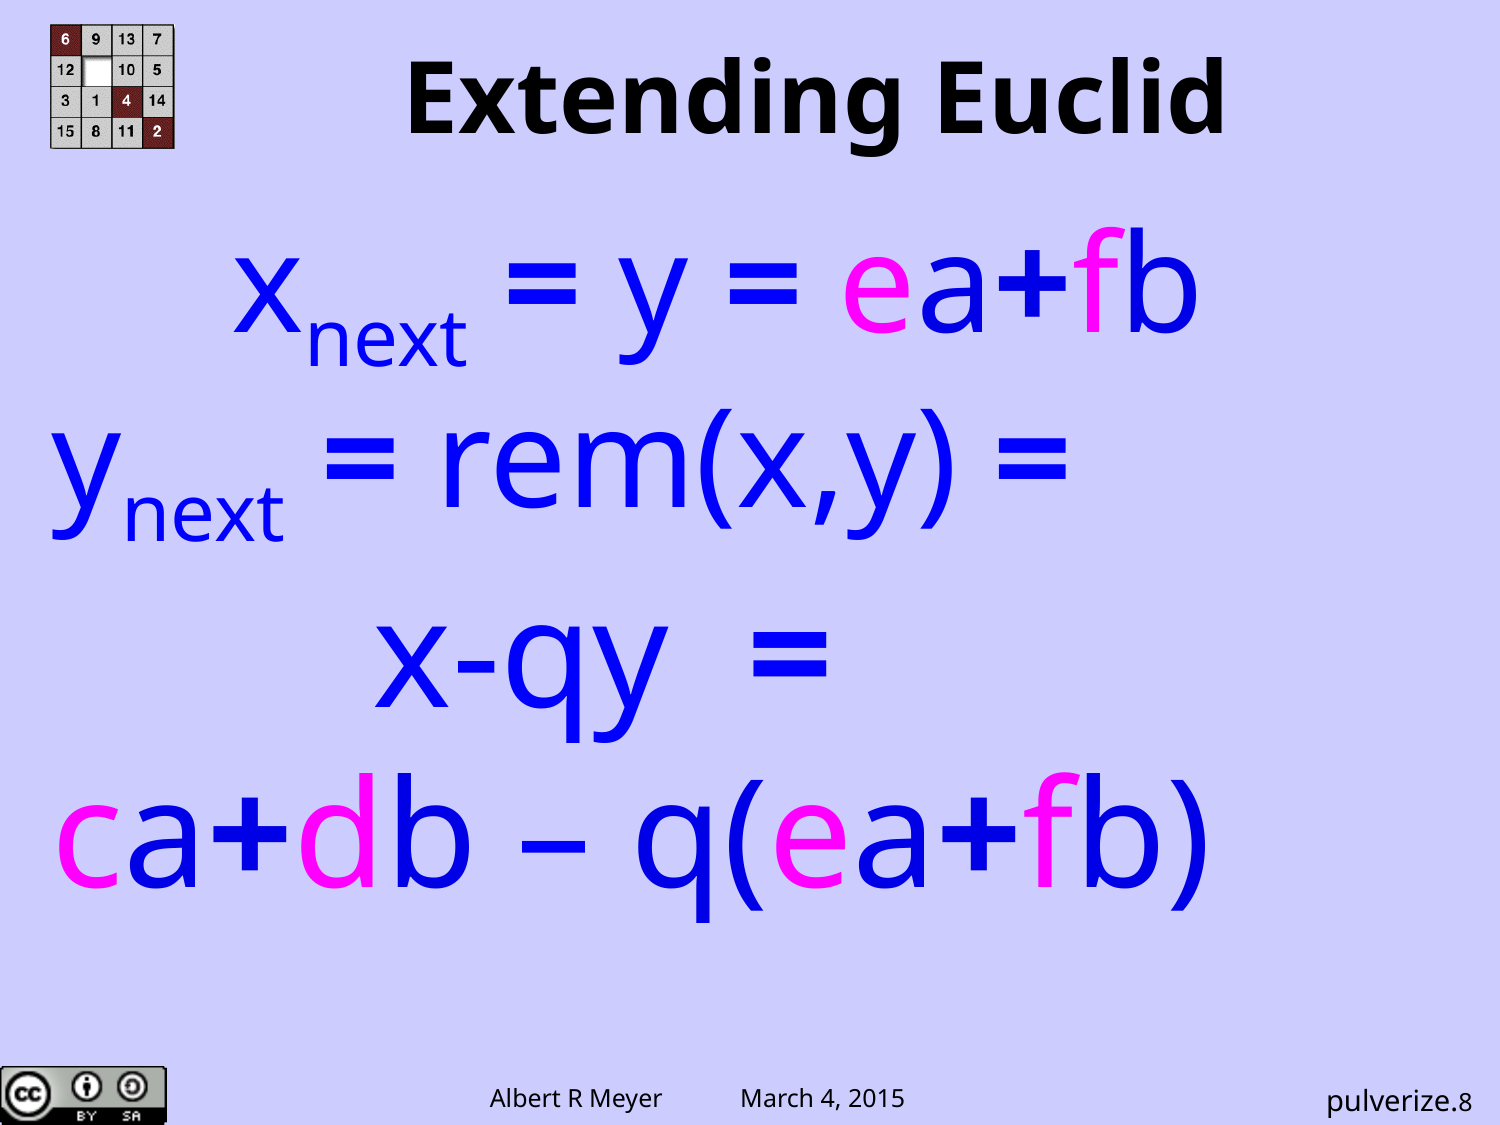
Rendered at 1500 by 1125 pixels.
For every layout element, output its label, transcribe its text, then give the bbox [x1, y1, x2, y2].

text_box xnext = y = ea+fb [216, 187, 1255, 362]
title Extending Euclid [387, 0, 1363, 188]
slide_number pulverize.8 [1274, 1074, 1488, 1125]
picture [50, 24, 175, 149]
text_box ynext = rem(x,y) = x-qy = ca+db – q(ea+fb) [36, 362, 1500, 925]
picture [0, 1066, 167, 1125]
